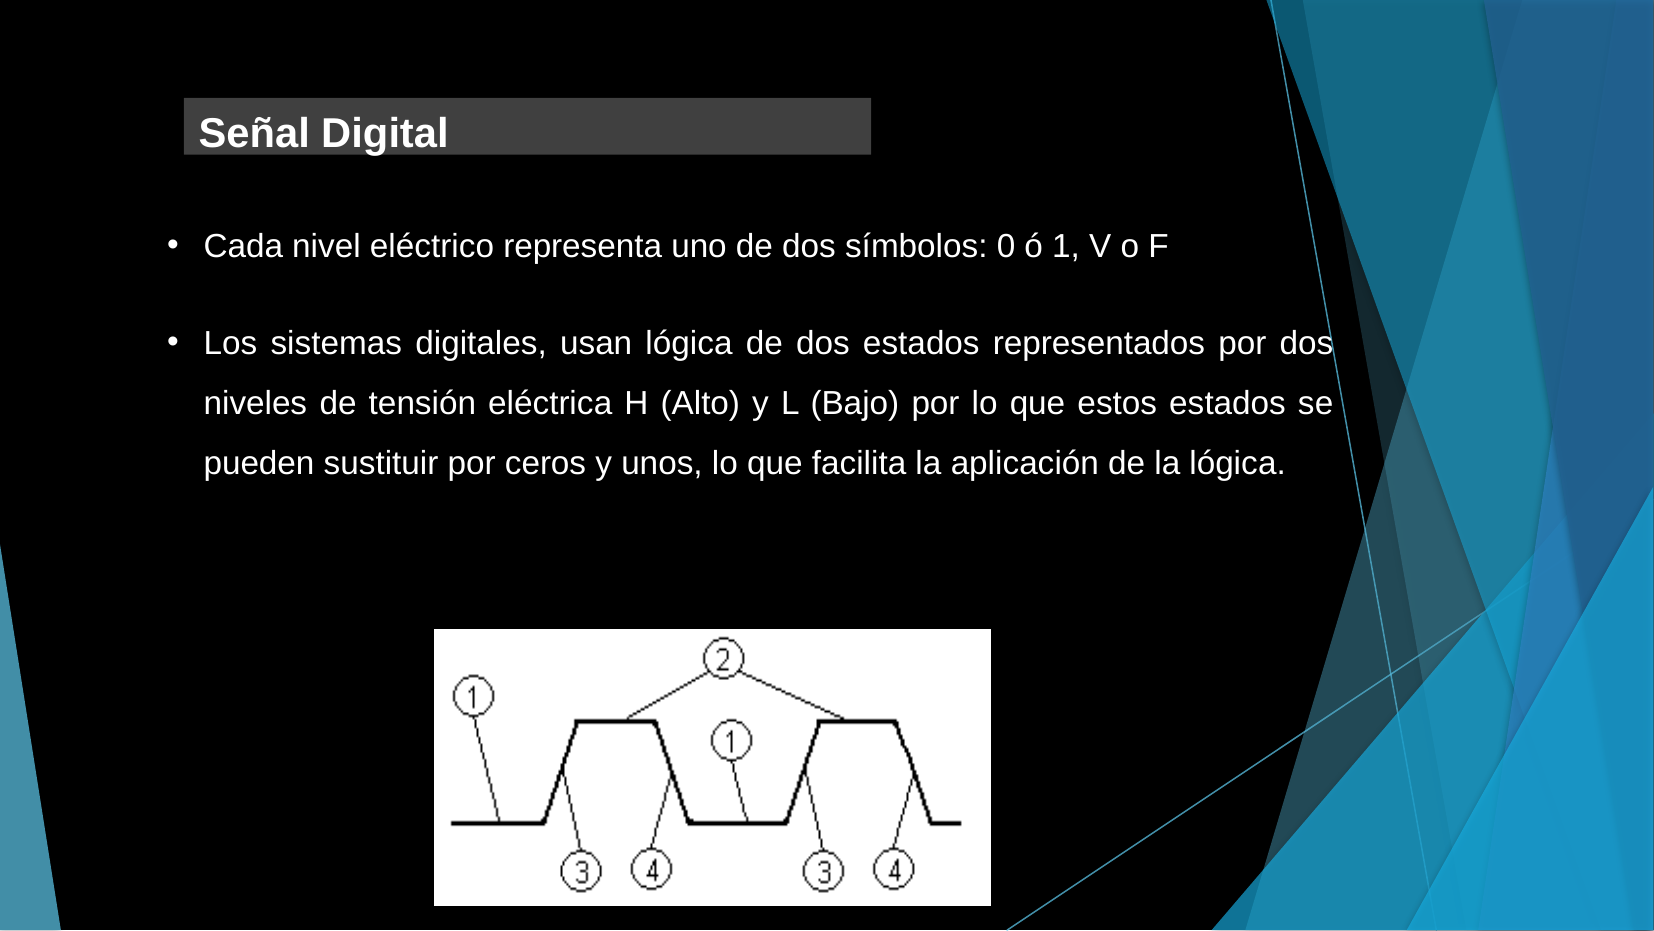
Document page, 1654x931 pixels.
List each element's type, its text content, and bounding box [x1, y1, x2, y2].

picture [433, 629, 991, 907]
text_box Señal Digital [183, 97, 872, 155]
text_box Cada nivel eléctrico representa uno de dos símbolos: 0 ó 1, V o F Los sistemas digitales, usan lógica de dos estados representados por dos niveles de tensión eléctrica H (Alto) y L (Bajo) por lo que estos estados se pueden sustituir por ceros y unos, lo que facilita la aplicación de la lógica. [74, 196, 1350, 610]
